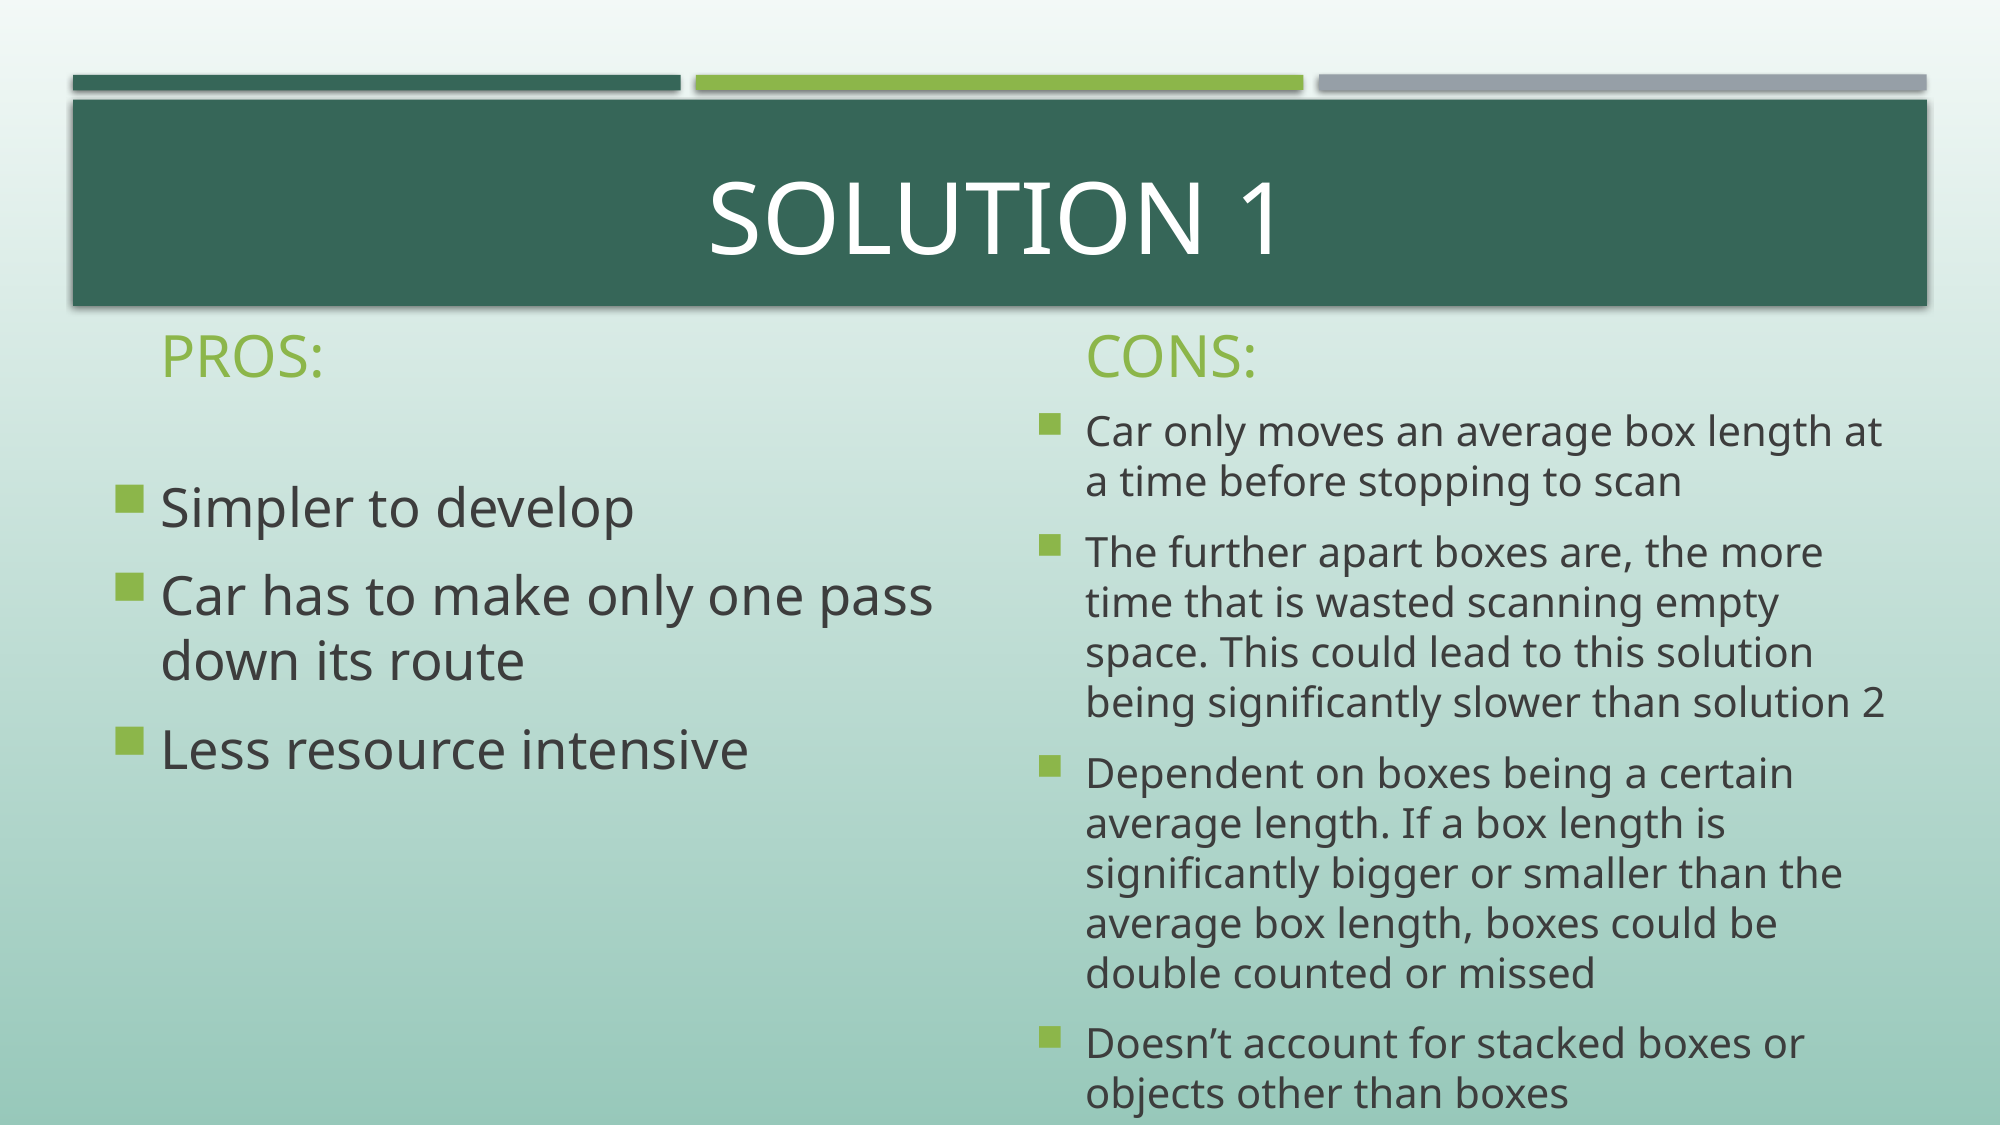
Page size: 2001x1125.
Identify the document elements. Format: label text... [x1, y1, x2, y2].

list PROS: [145, 309, 980, 397]
list Simpler to develop Car has to make only one pass down its route Less resource intensive [95, 397, 980, 879]
list CONS: [1070, 306, 1905, 397]
title Solution 1 [95, 119, 1905, 282]
list Car only moves an average box length at a time before stopping to scan The further apart boxes are, the more time that is wasted scanning empty space. This could lead to this solution being significantly slower than solution 2 Dependent on boxes being a certain average length. If a box length is significantly bigger or smaller than the average box length, boxes could be double counted or missed Doesn’t account for stacked boxes or objects other than boxes [1019, 397, 1905, 992]
